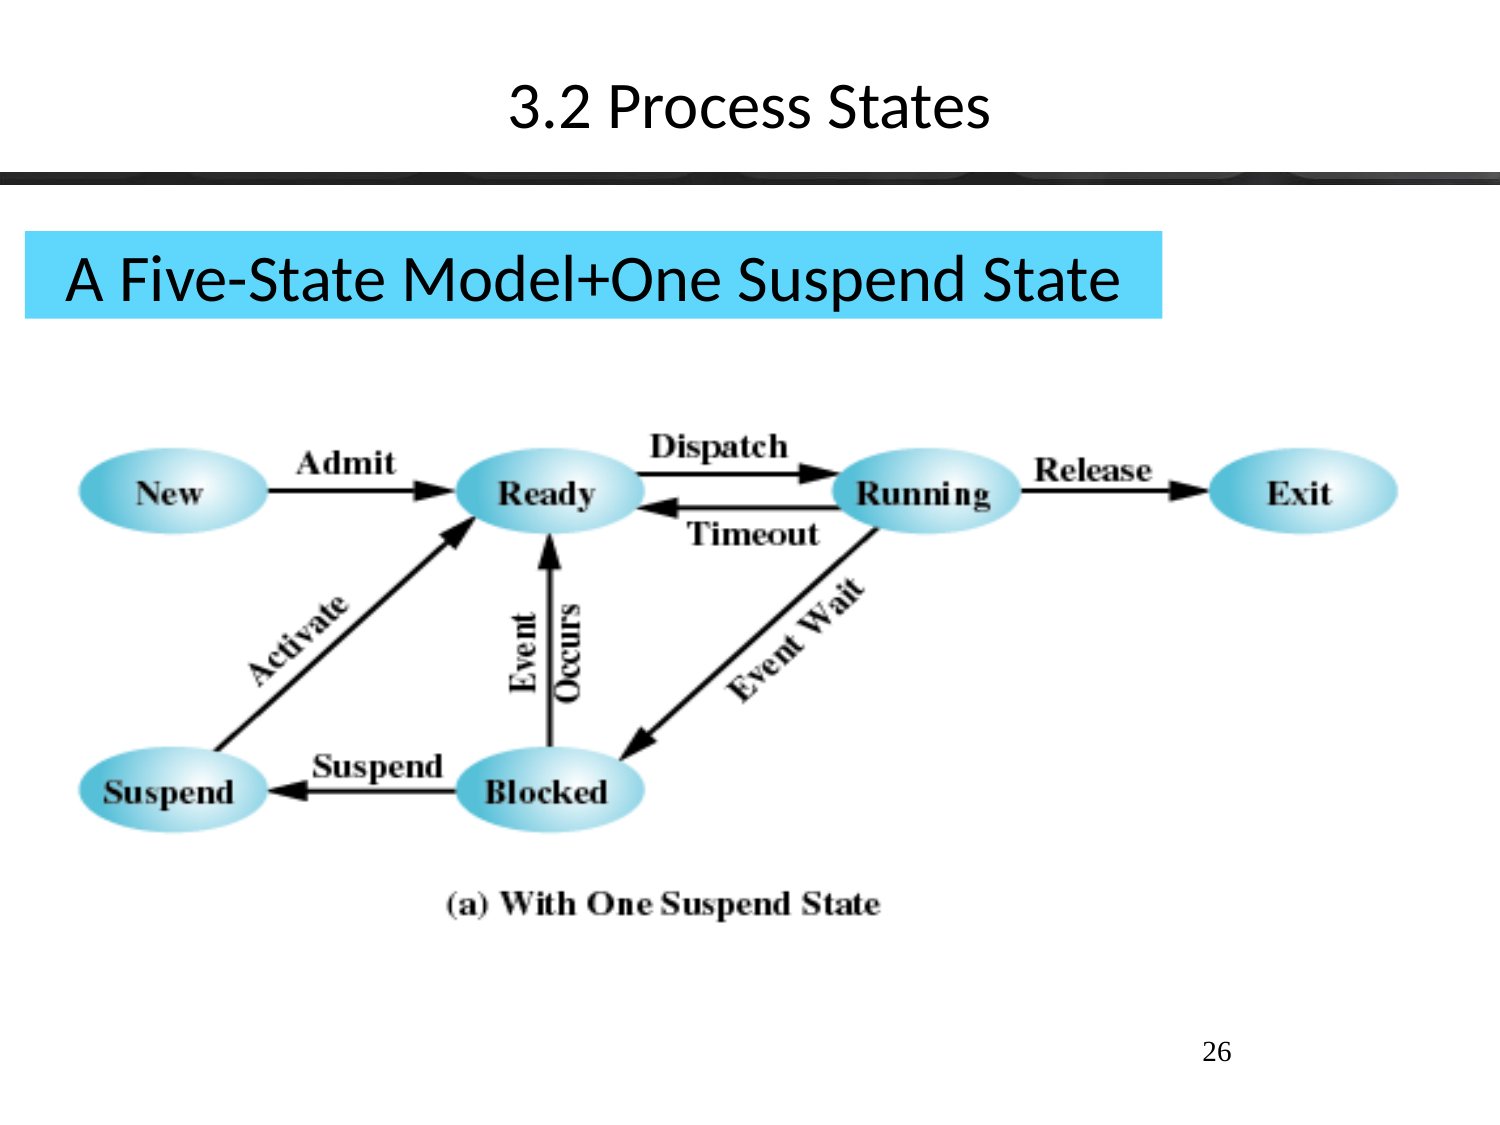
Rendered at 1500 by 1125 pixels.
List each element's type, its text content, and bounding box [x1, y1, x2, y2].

text_box A Five-State Model+One Suspend State [24, 231, 1163, 319]
slide_number 26 [1187, 1025, 1500, 1100]
picture [0, 172, 1500, 185]
text_box 3.2 Process States [0, 37, 1500, 166]
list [49, 399, 1426, 956]
